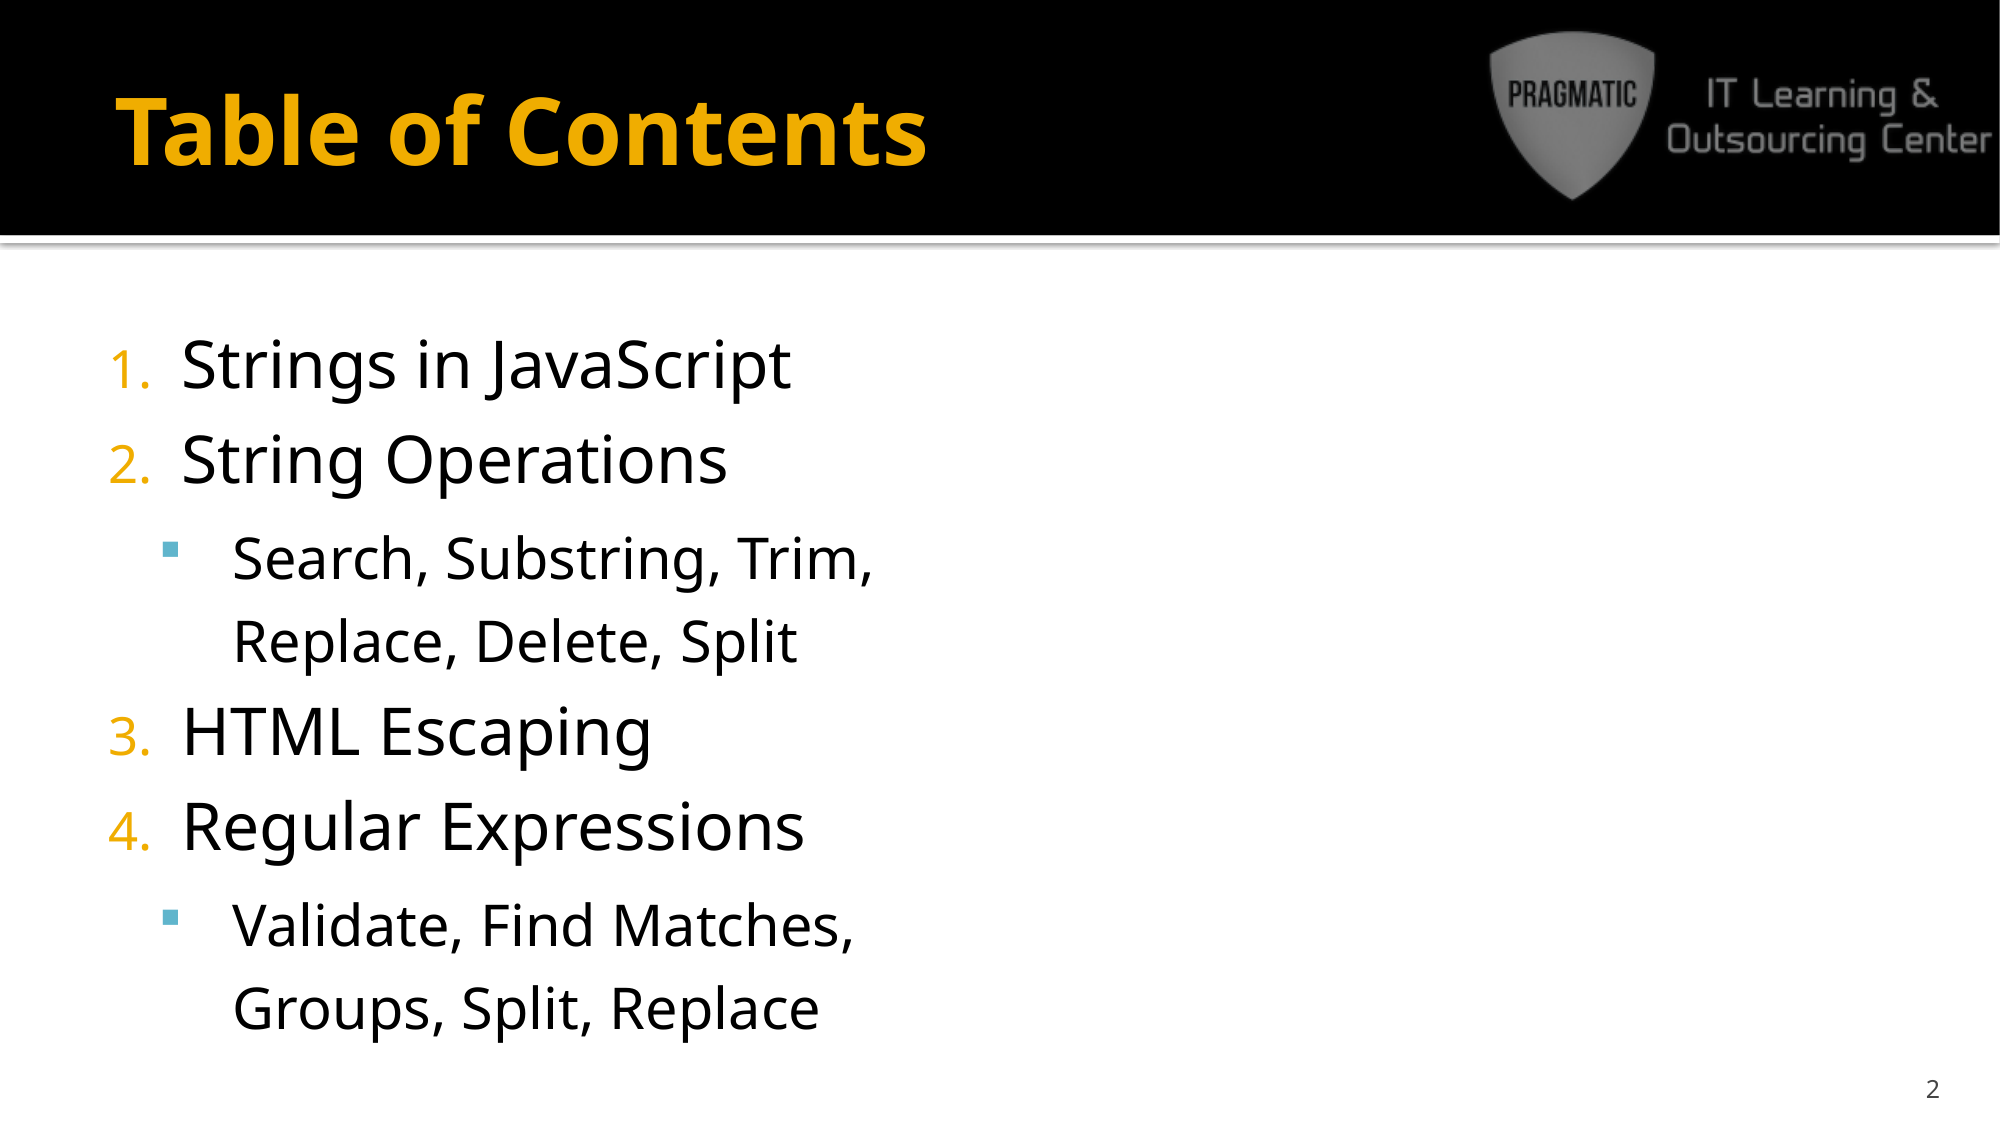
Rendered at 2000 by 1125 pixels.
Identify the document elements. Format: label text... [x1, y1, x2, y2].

list Strings in JavaScript String Operations Search, Substring, Trim, Replace, Delete, Split HTML Escaping Regular Expressions Validate, Find Matches, Groups, Split, Replace [99, 291, 1900, 1050]
slide_number 2 [1794, 1062, 1955, 1108]
title Table of Contents [99, 25, 1475, 231]
picture [1484, 24, 2000, 207]
